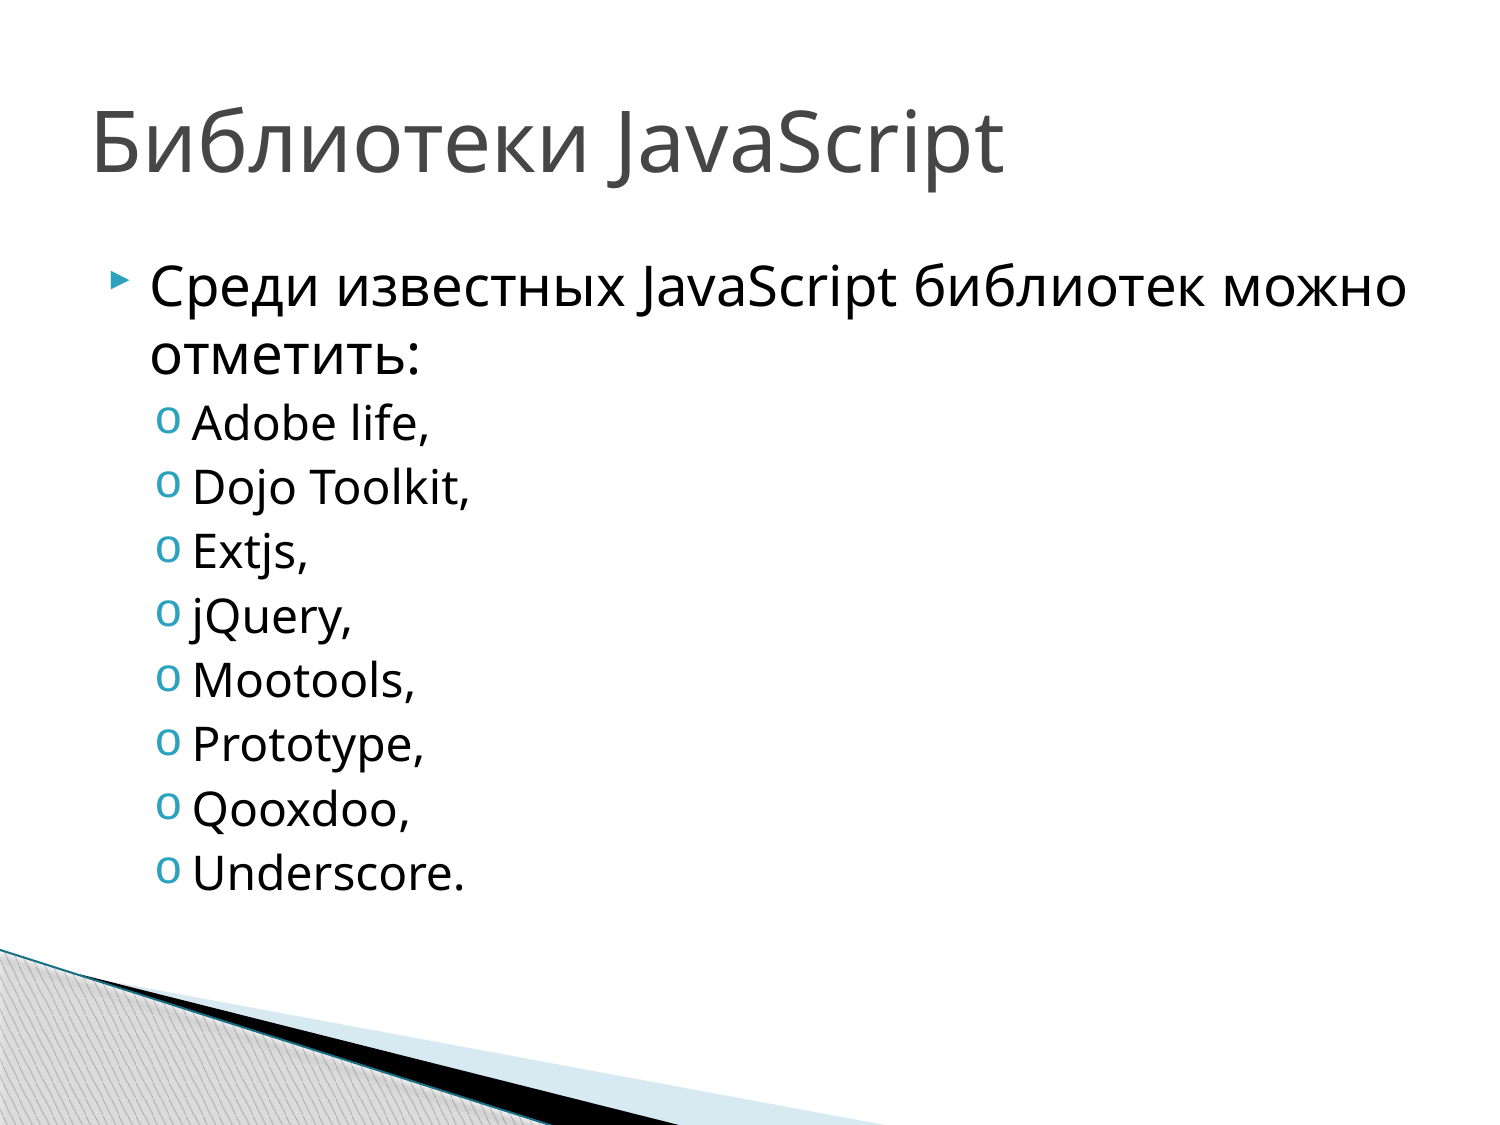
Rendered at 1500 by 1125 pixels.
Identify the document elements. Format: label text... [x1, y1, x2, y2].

list Среди известных JavaScript библиотек можно отметить: Adobe life, Dojo Toolkit, Extjs, jQuery, Mootools, Prototype, Qooxdoo, Underscore. [75, 243, 1425, 986]
title Библиотеки JavaScript [75, 45, 1425, 233]
